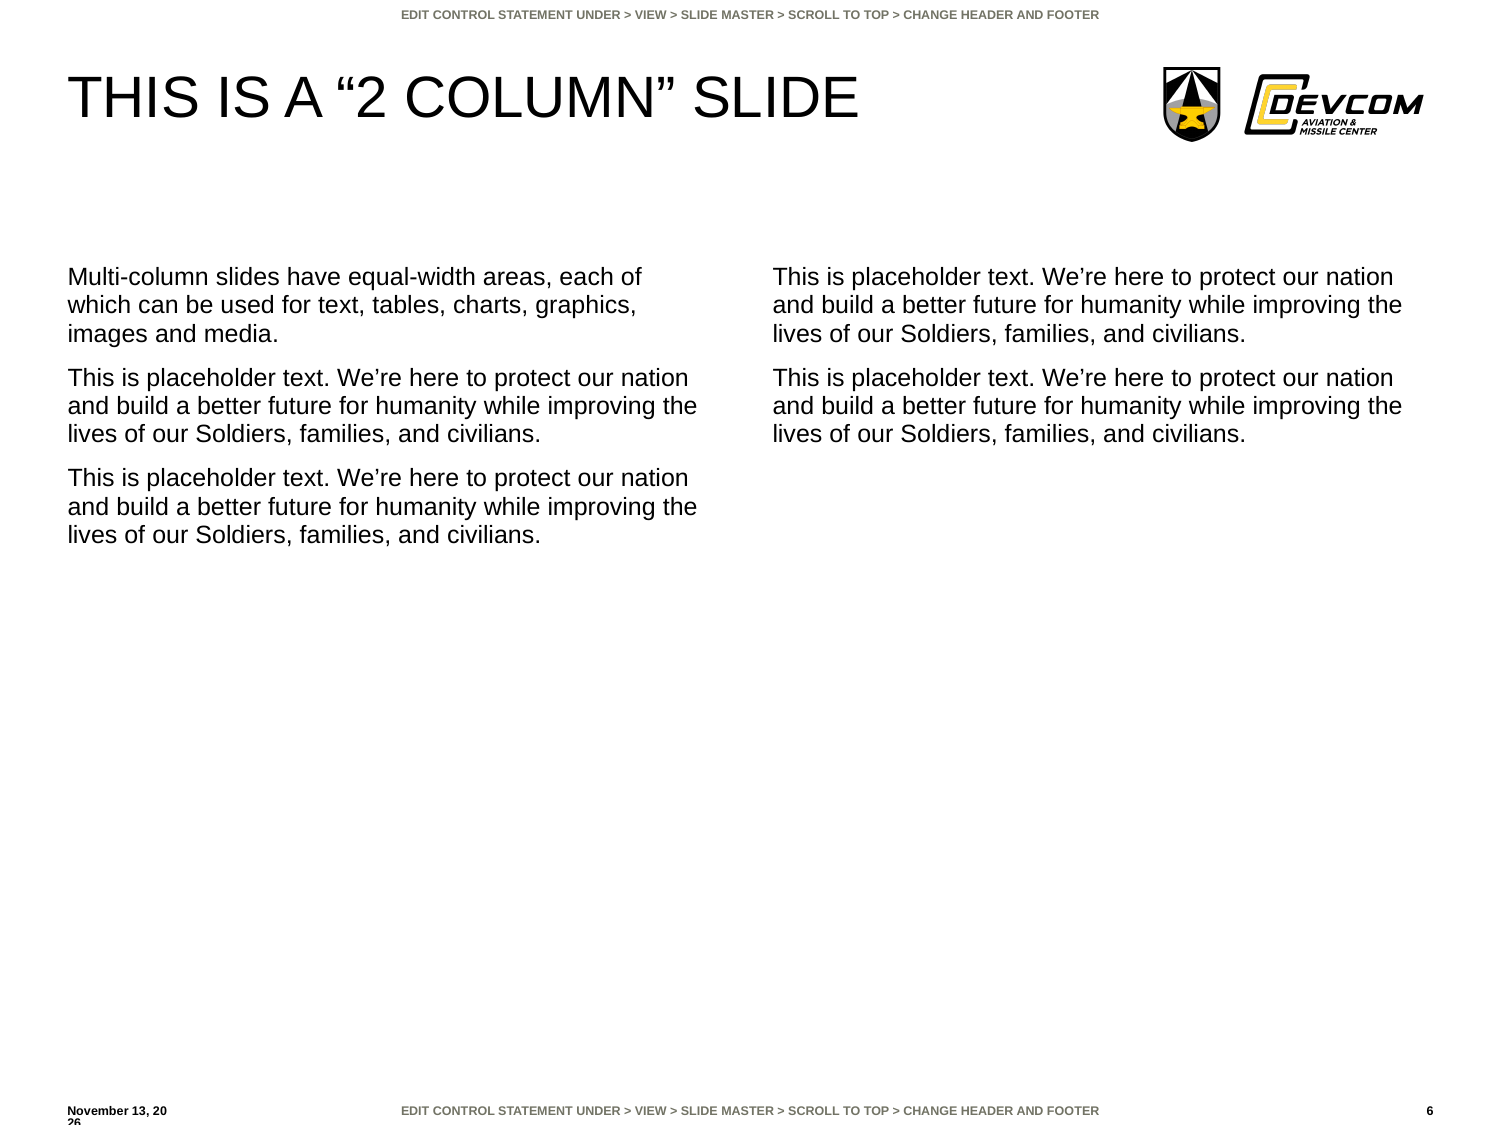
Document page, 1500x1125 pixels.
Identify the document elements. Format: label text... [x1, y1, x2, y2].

slide_number 6 [1379, 1087, 1434, 1125]
picture [1163, 67, 1424, 142]
list This is placeholder text. We’re here to protect our nation and build a better future for humanity while improving the lives of our Soldiers, families, and civilians. This is placeholder text. We’re here to protect our nation and build a better future for humanity while improving the lives of our Soldiers, families, and civilians. [772, 262, 1433, 1013]
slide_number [67, 1087, 169, 1125]
title This is a “2 Column” slide [67, 67, 1081, 218]
list Multi-column slides have equal-width areas, each of which can be used for text, tables, charts, graphics, images and media. This is placeholder text. We’re here to protect our nation and build a better future for humanity while improving the lives of our Soldiers, families, and civilians. This is placeholder text. We’re here to protect our nation and build a better future for humanity while improving the lives of our Soldiers, families, and civilians. [67, 262, 728, 1013]
